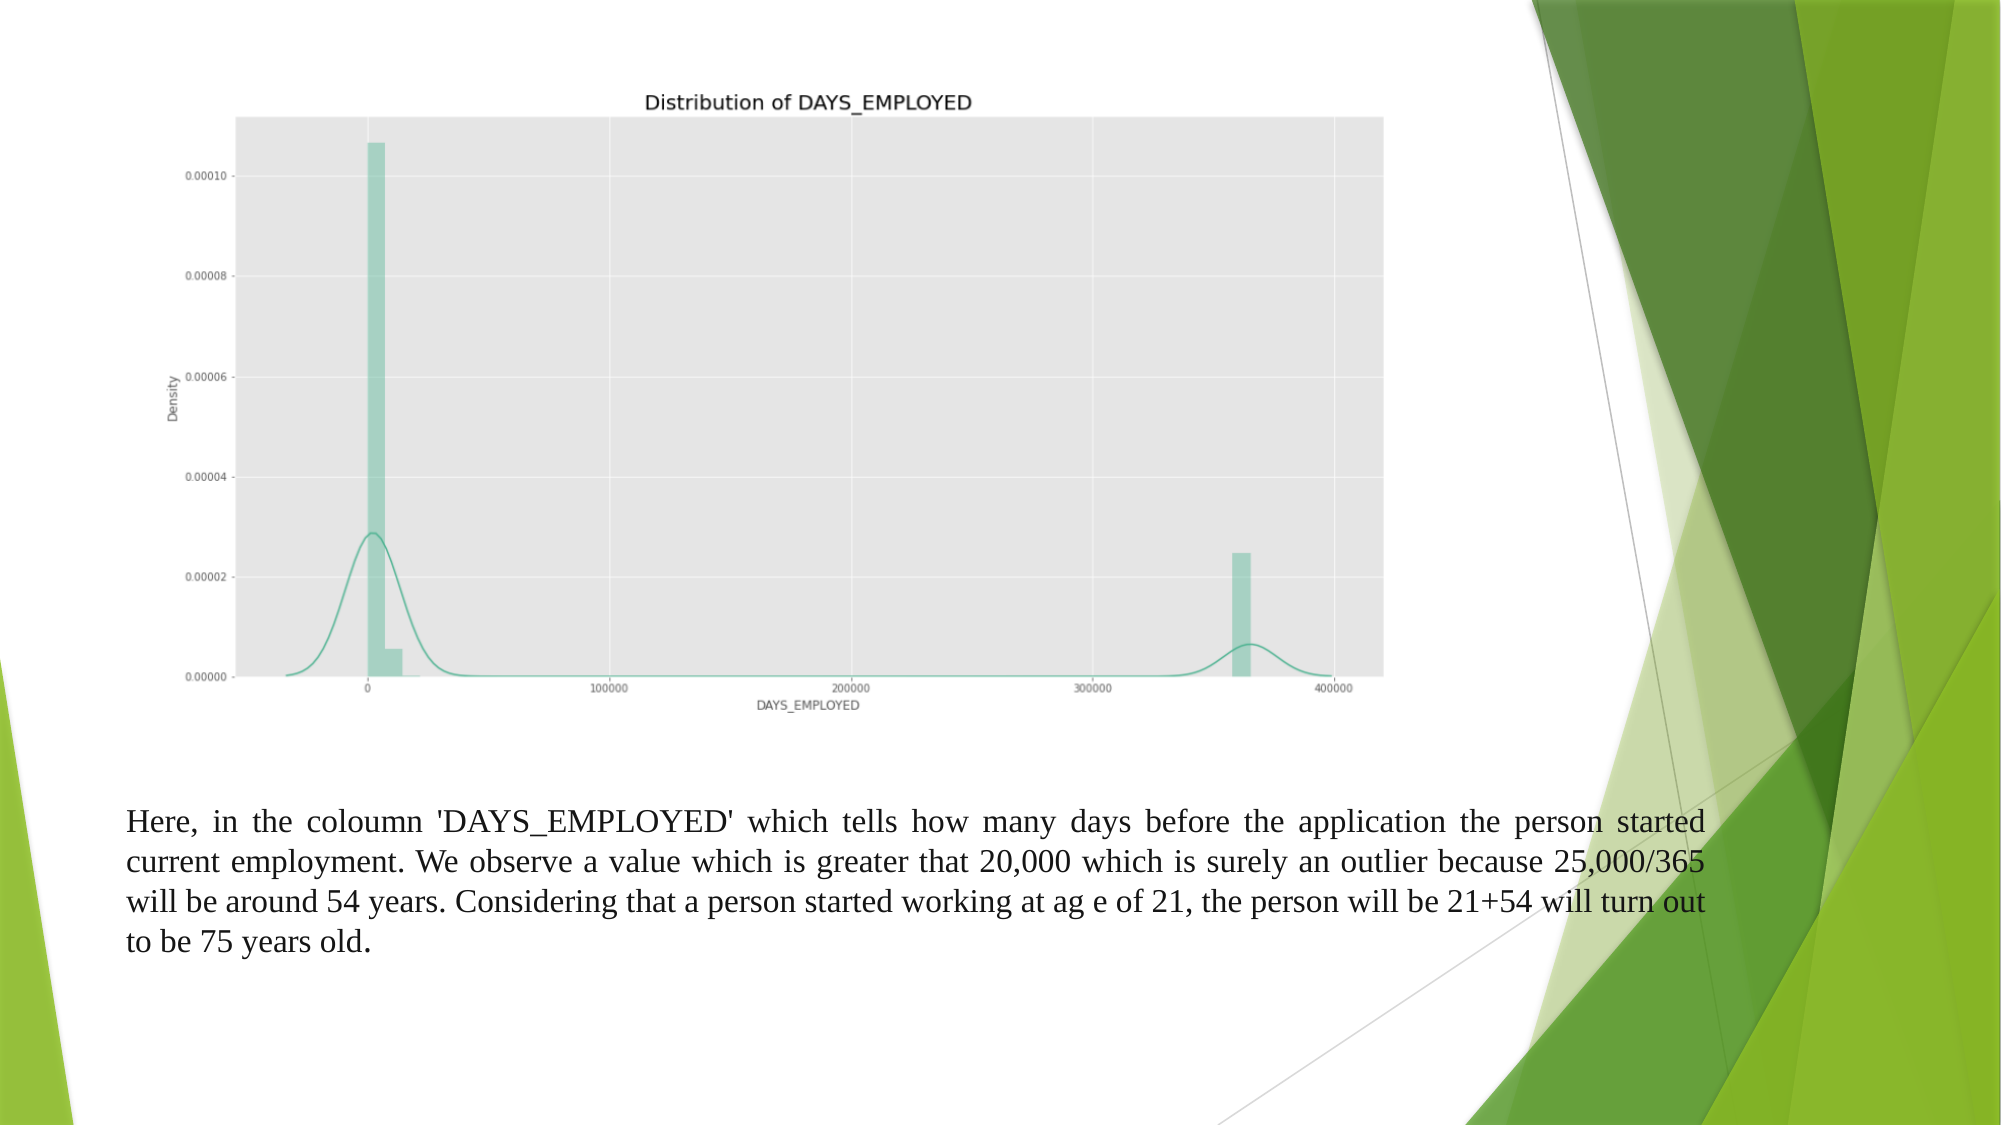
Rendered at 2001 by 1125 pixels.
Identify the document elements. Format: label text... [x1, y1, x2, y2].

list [110, 85, 1414, 723]
title Here, in the coloumn 'DAYS_EMPLOYED' which tells how many days before the application the person started current employment. We observe a value which is greater that 20,000 which is surely an outlier because 25,000/365 will be around 54 years. Considering that a person started working at ag e of 21, the person will be 21+54 will turn out to be 75 years old. [111, 792, 1724, 994]
